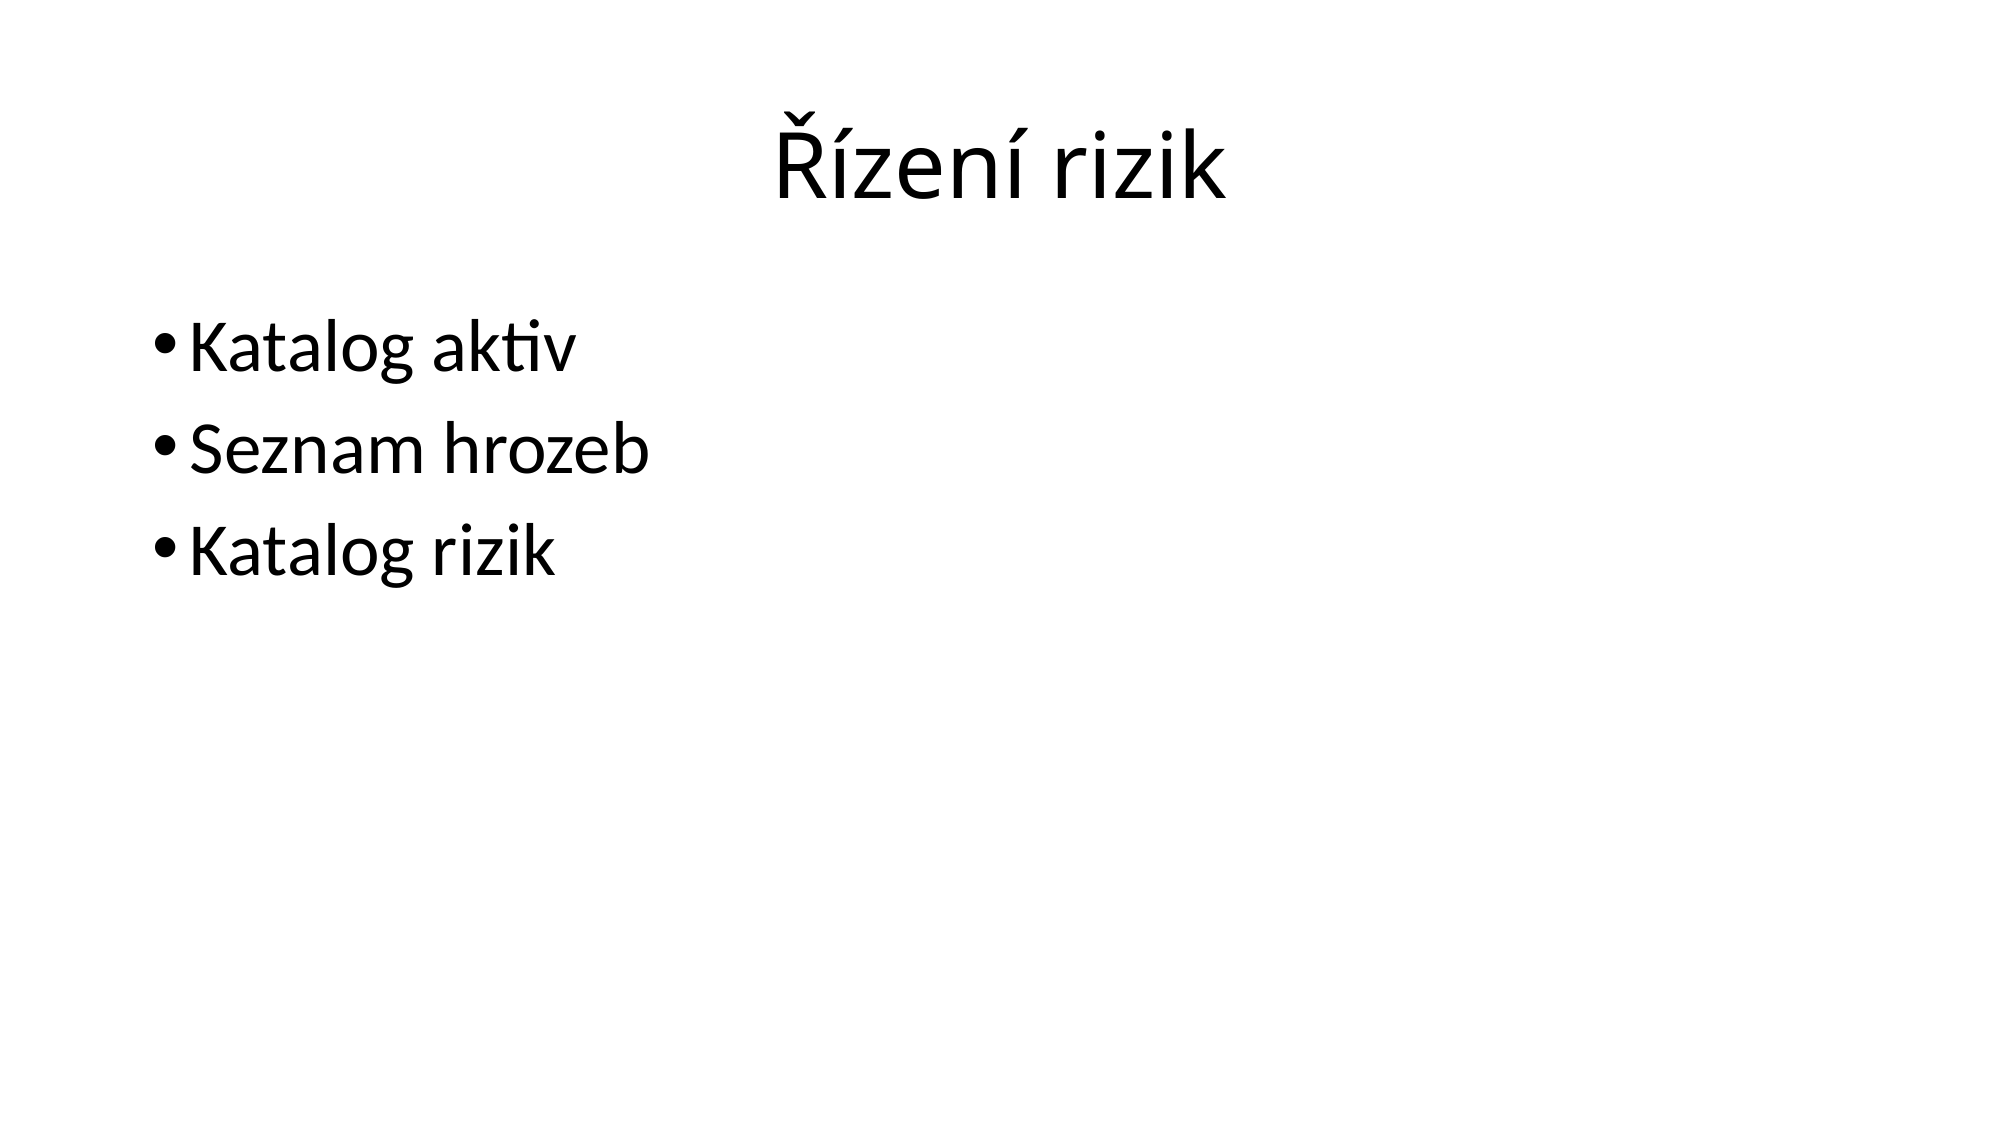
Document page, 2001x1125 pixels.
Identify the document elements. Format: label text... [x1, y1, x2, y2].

title Řízení rizik [137, 59, 1863, 278]
list Katalog aktiv Seznam hrozeb Katalog rizik [137, 299, 1863, 1014]
